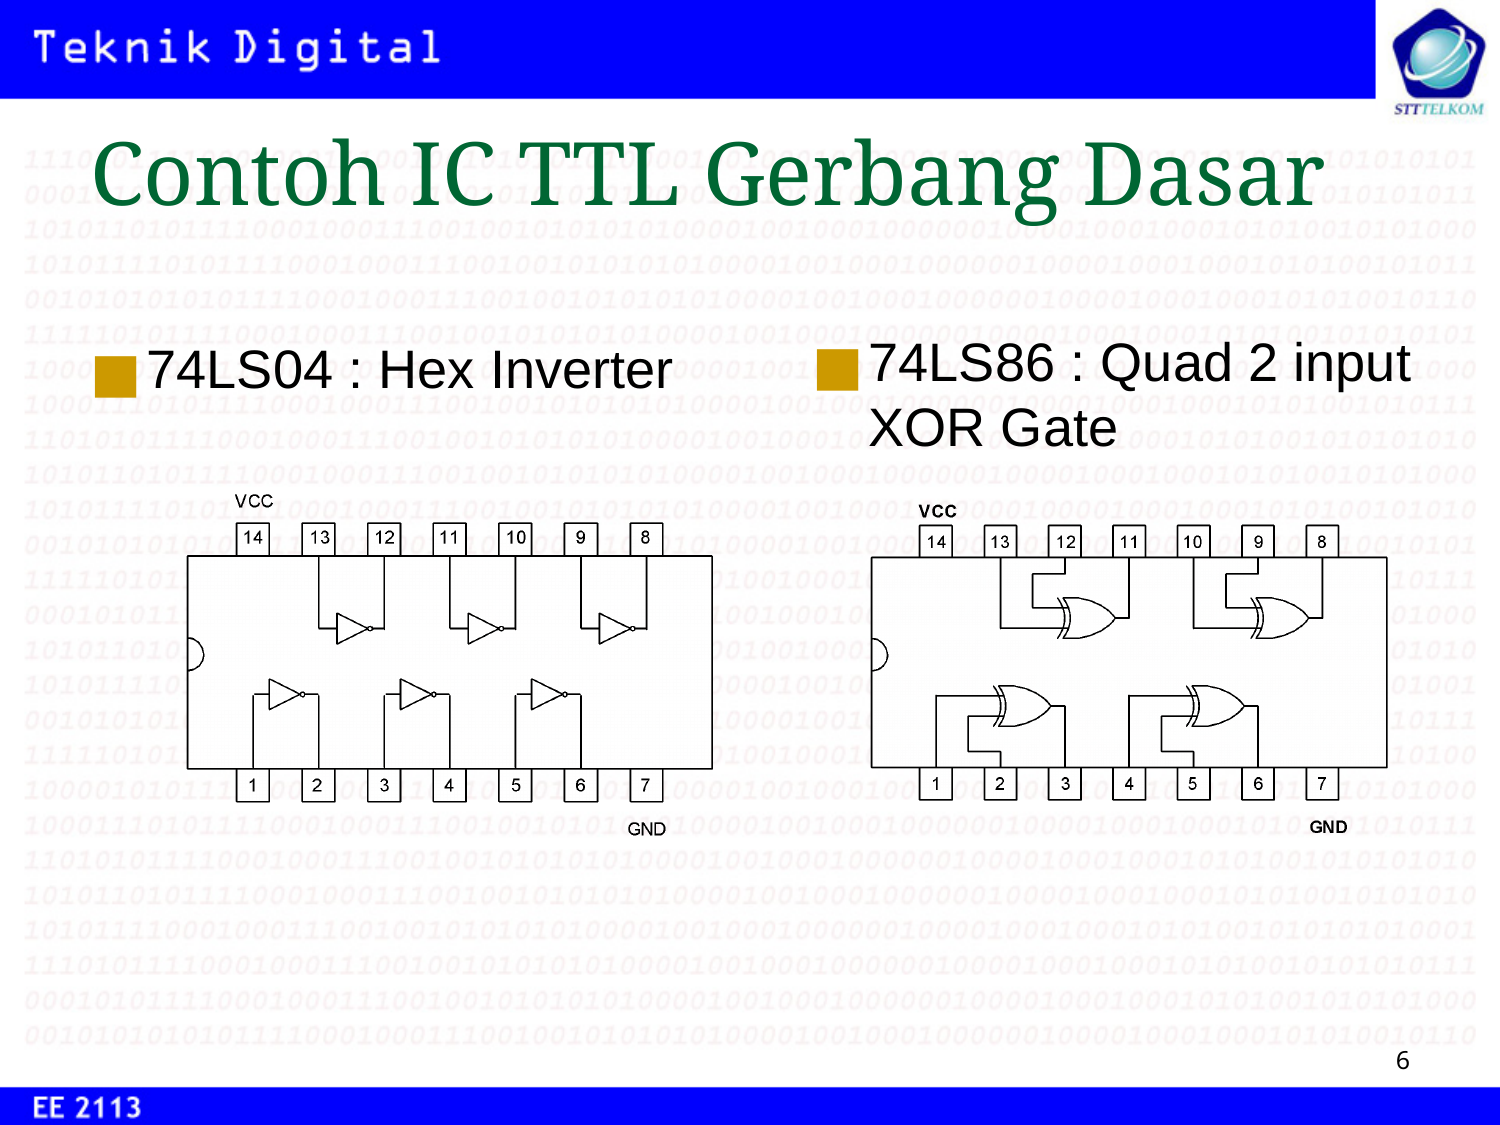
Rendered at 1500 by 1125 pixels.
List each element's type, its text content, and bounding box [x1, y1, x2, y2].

list 74LS04 : Hex Inverter [75, 327, 738, 1071]
text_box ‹#› [1074, 1011, 1425, 1087]
picture [0, 0, 1500, 1125]
text_box 74LS86 : Quad 2 input XOR Gate [797, 320, 1437, 479]
title Contoh IC TTL Gerbang Dasar [75, 110, 1425, 298]
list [182, 483, 715, 843]
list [867, 496, 1388, 839]
